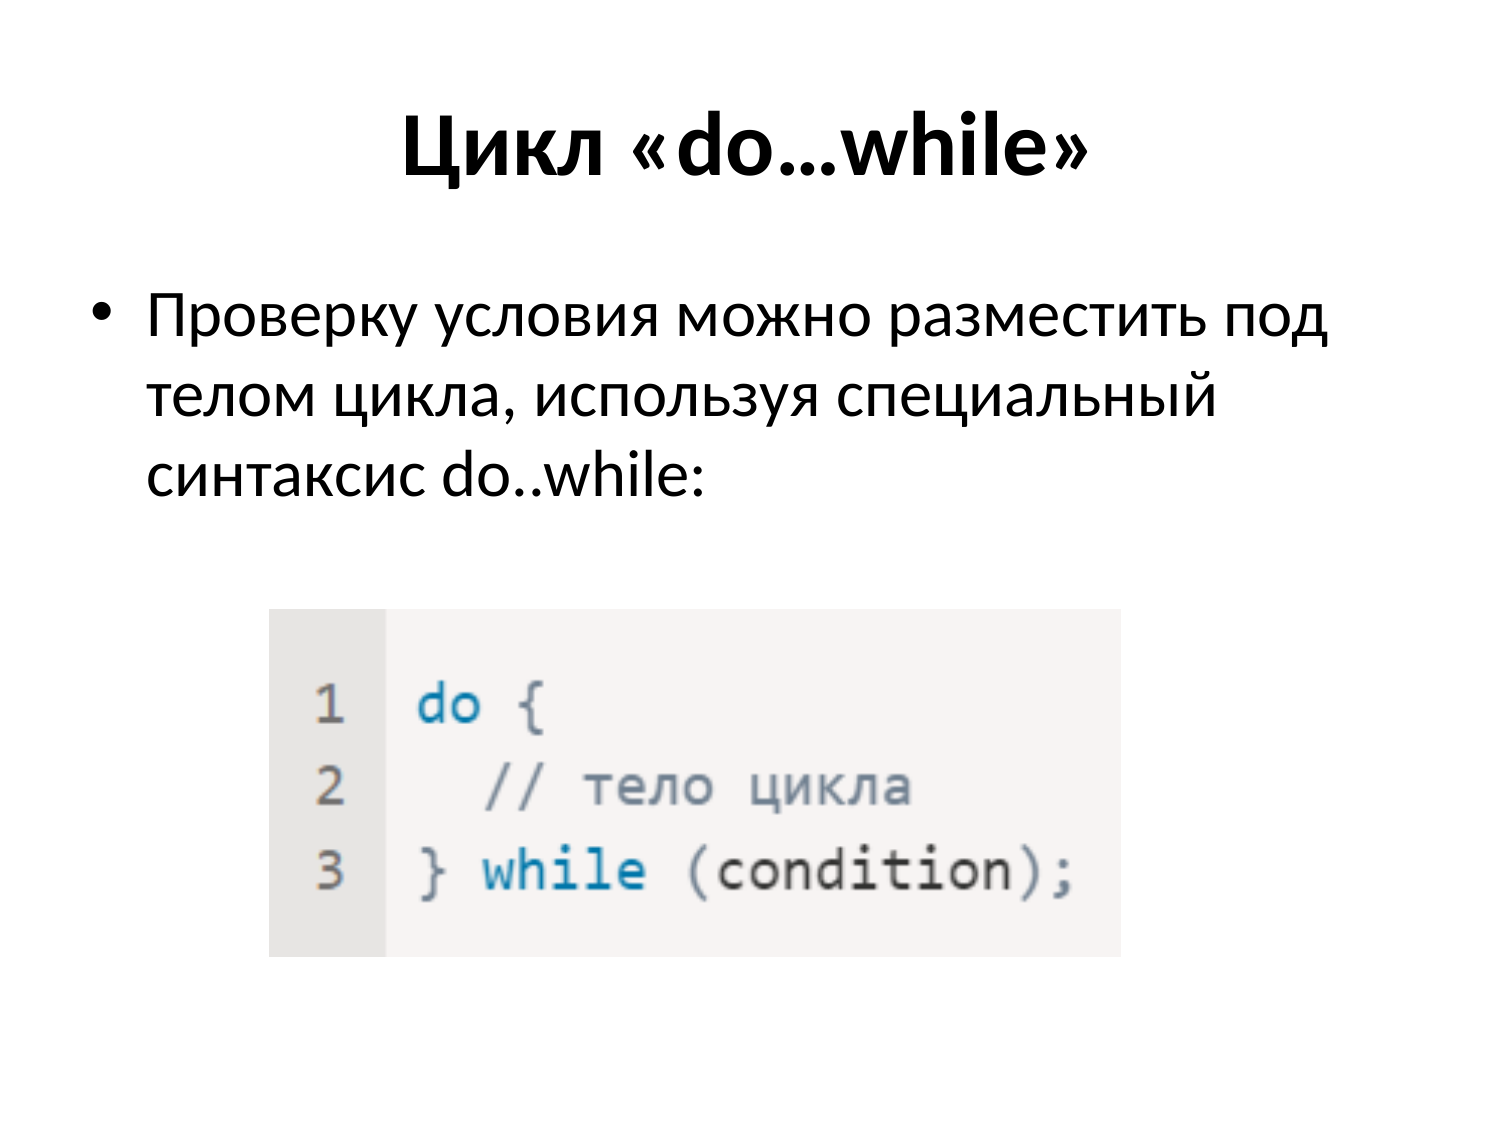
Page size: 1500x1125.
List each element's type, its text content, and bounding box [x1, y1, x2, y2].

title Цикл «do…while» [75, 45, 1425, 233]
picture [269, 609, 1121, 957]
list Проверку условия можно разместить под телом цикла, используя специальный синтаксис do..while: [75, 262, 1425, 1005]
